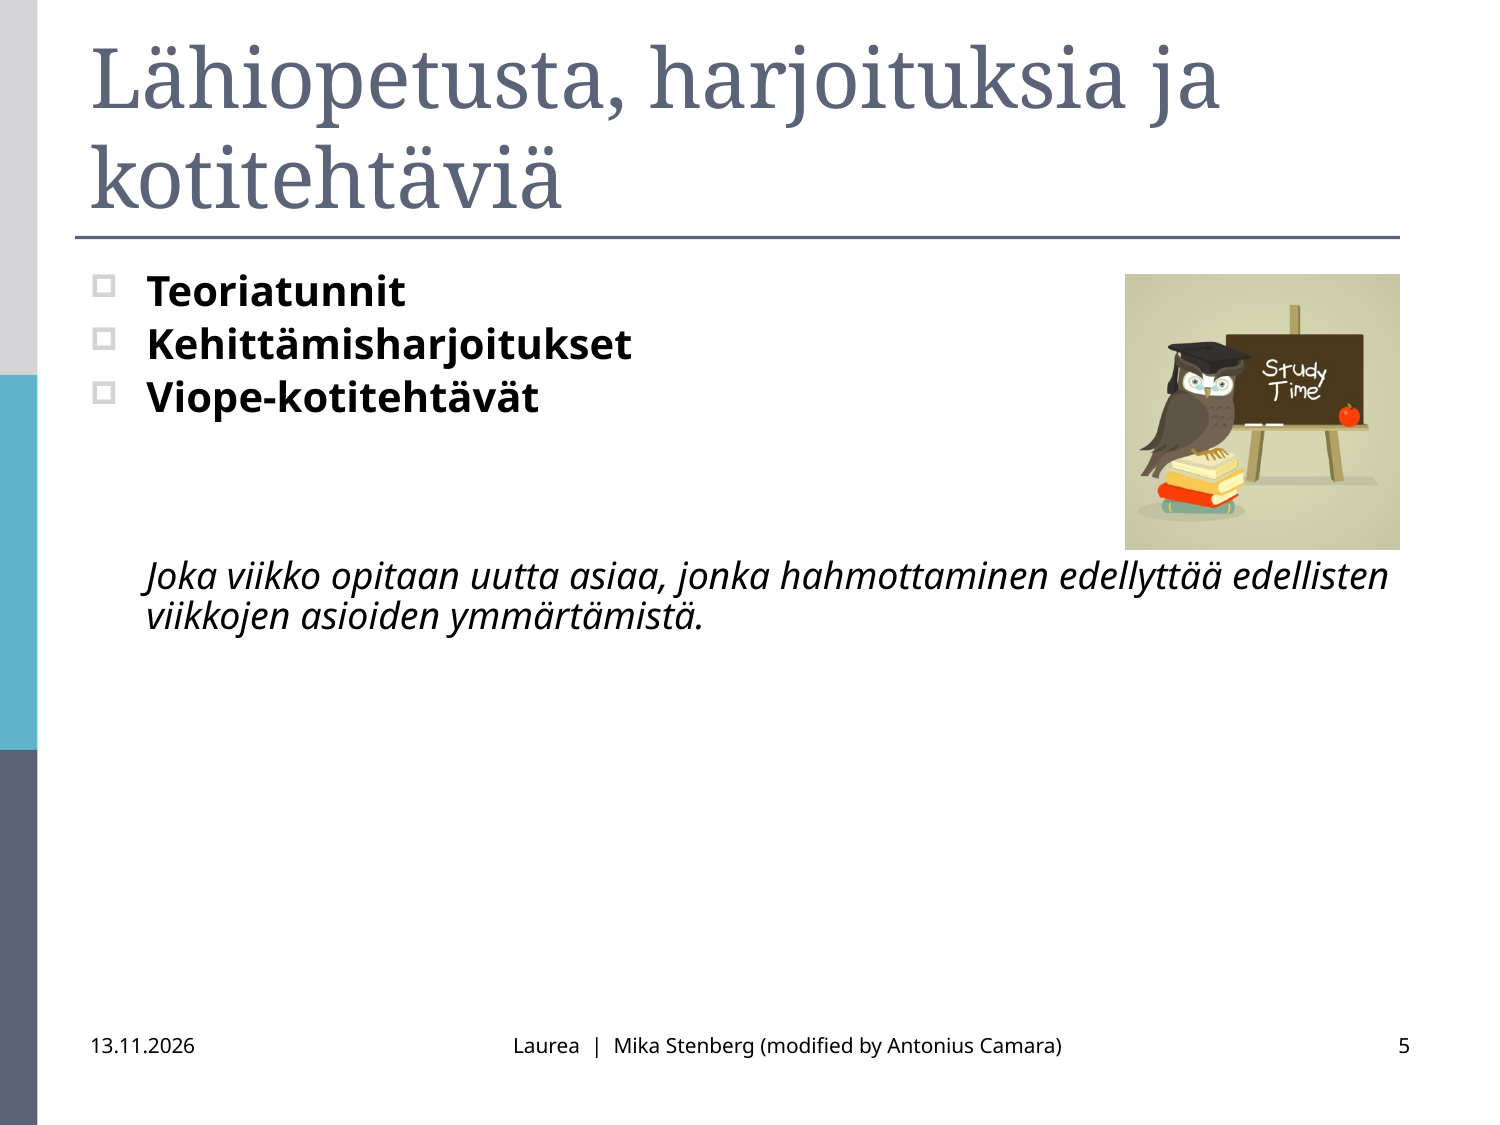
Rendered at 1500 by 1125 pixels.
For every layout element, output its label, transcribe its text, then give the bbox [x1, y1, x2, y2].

title Lähiopetusta, harjoituksia ja kotitehtäviä [74, 45, 1426, 233]
footer Laurea | Mika Stenberg (modified by Antonius Camara) [437, 1024, 1138, 1101]
list Teoriatunnit Kehittämisharjoitukset Viope-kotitehtävät Joka viikko opitaan uutta asiaa, jonka hahmottaminen edellyttää edellisten viikkojen asioiden ymmärtämistä. [74, 262, 1426, 1006]
picture [1124, 274, 1401, 551]
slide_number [74, 1024, 426, 1101]
slide_number 5 [1138, 1024, 1426, 1101]
